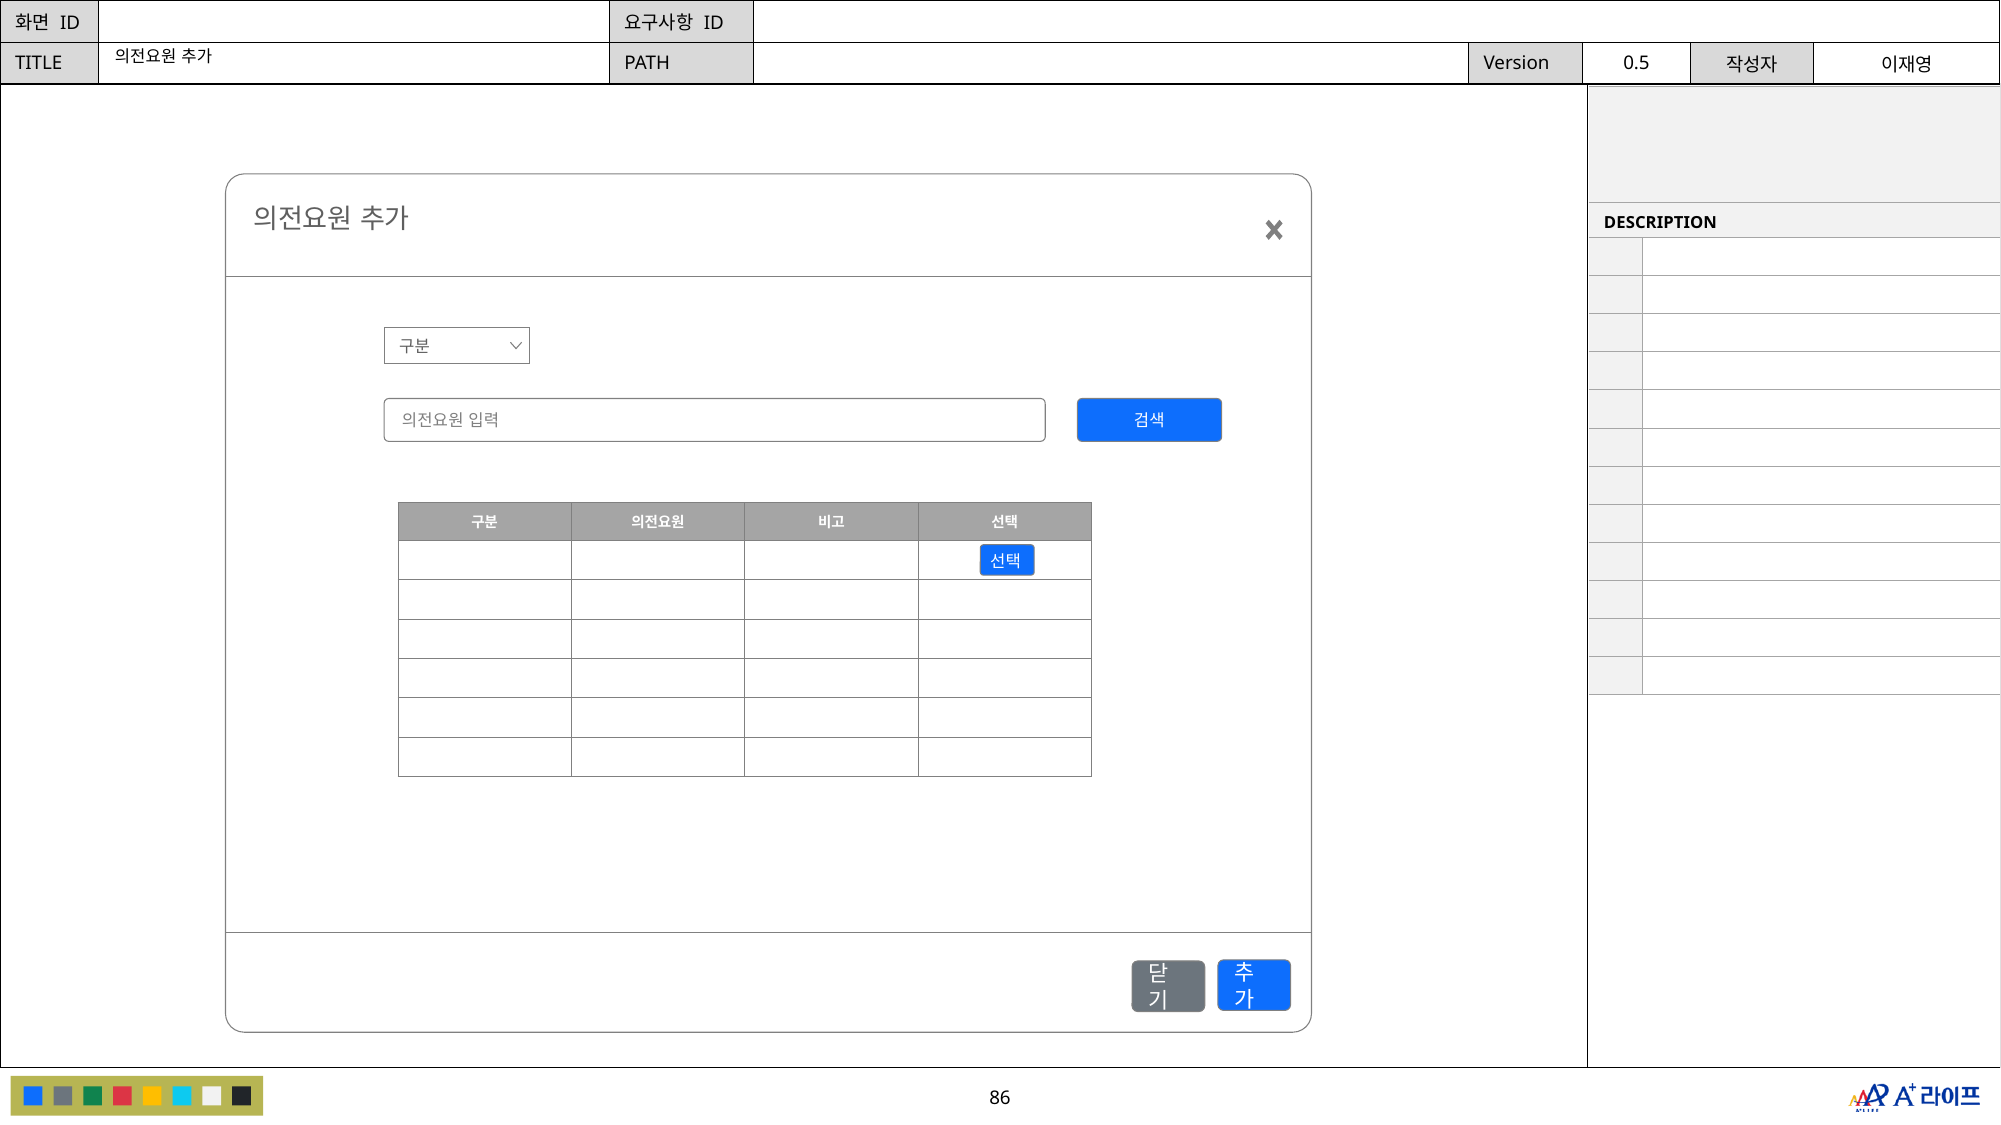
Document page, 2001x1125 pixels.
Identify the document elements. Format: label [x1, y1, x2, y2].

table_cell [1643, 390, 2000, 428]
table_cell [1589, 238, 1642, 275]
table_cell [1643, 238, 2000, 275]
table_cell [1589, 619, 1642, 656]
table_cell [1589, 390, 1642, 428]
table_cell [1643, 543, 2000, 580]
table_cell [1589, 467, 1642, 504]
table_cell [1643, 352, 2000, 389]
table_cell [1643, 619, 2000, 656]
list [99, 41, 607, 72]
table_cell [1643, 467, 2000, 504]
table_cell [1589, 314, 1642, 351]
table_cell [1589, 352, 1642, 389]
text_box [225, 173, 1312, 1033]
table_cell [1643, 314, 2000, 351]
table_cell [1589, 203, 2000, 237]
table_cell [1643, 276, 2000, 313]
table_cell [1643, 581, 2000, 618]
table_cell [1589, 429, 1642, 466]
picture [1848, 1083, 1980, 1112]
table_cell [1589, 657, 1642, 694]
table_header [1589, 87, 2000, 202]
table_cell [1643, 505, 2000, 542]
table_cell [1589, 543, 1642, 580]
table_cell [1589, 505, 1642, 542]
table_cell [1589, 581, 1642, 618]
table_cell [1643, 429, 2000, 466]
table_cell [1643, 657, 2000, 694]
table_cell [1589, 276, 1642, 313]
